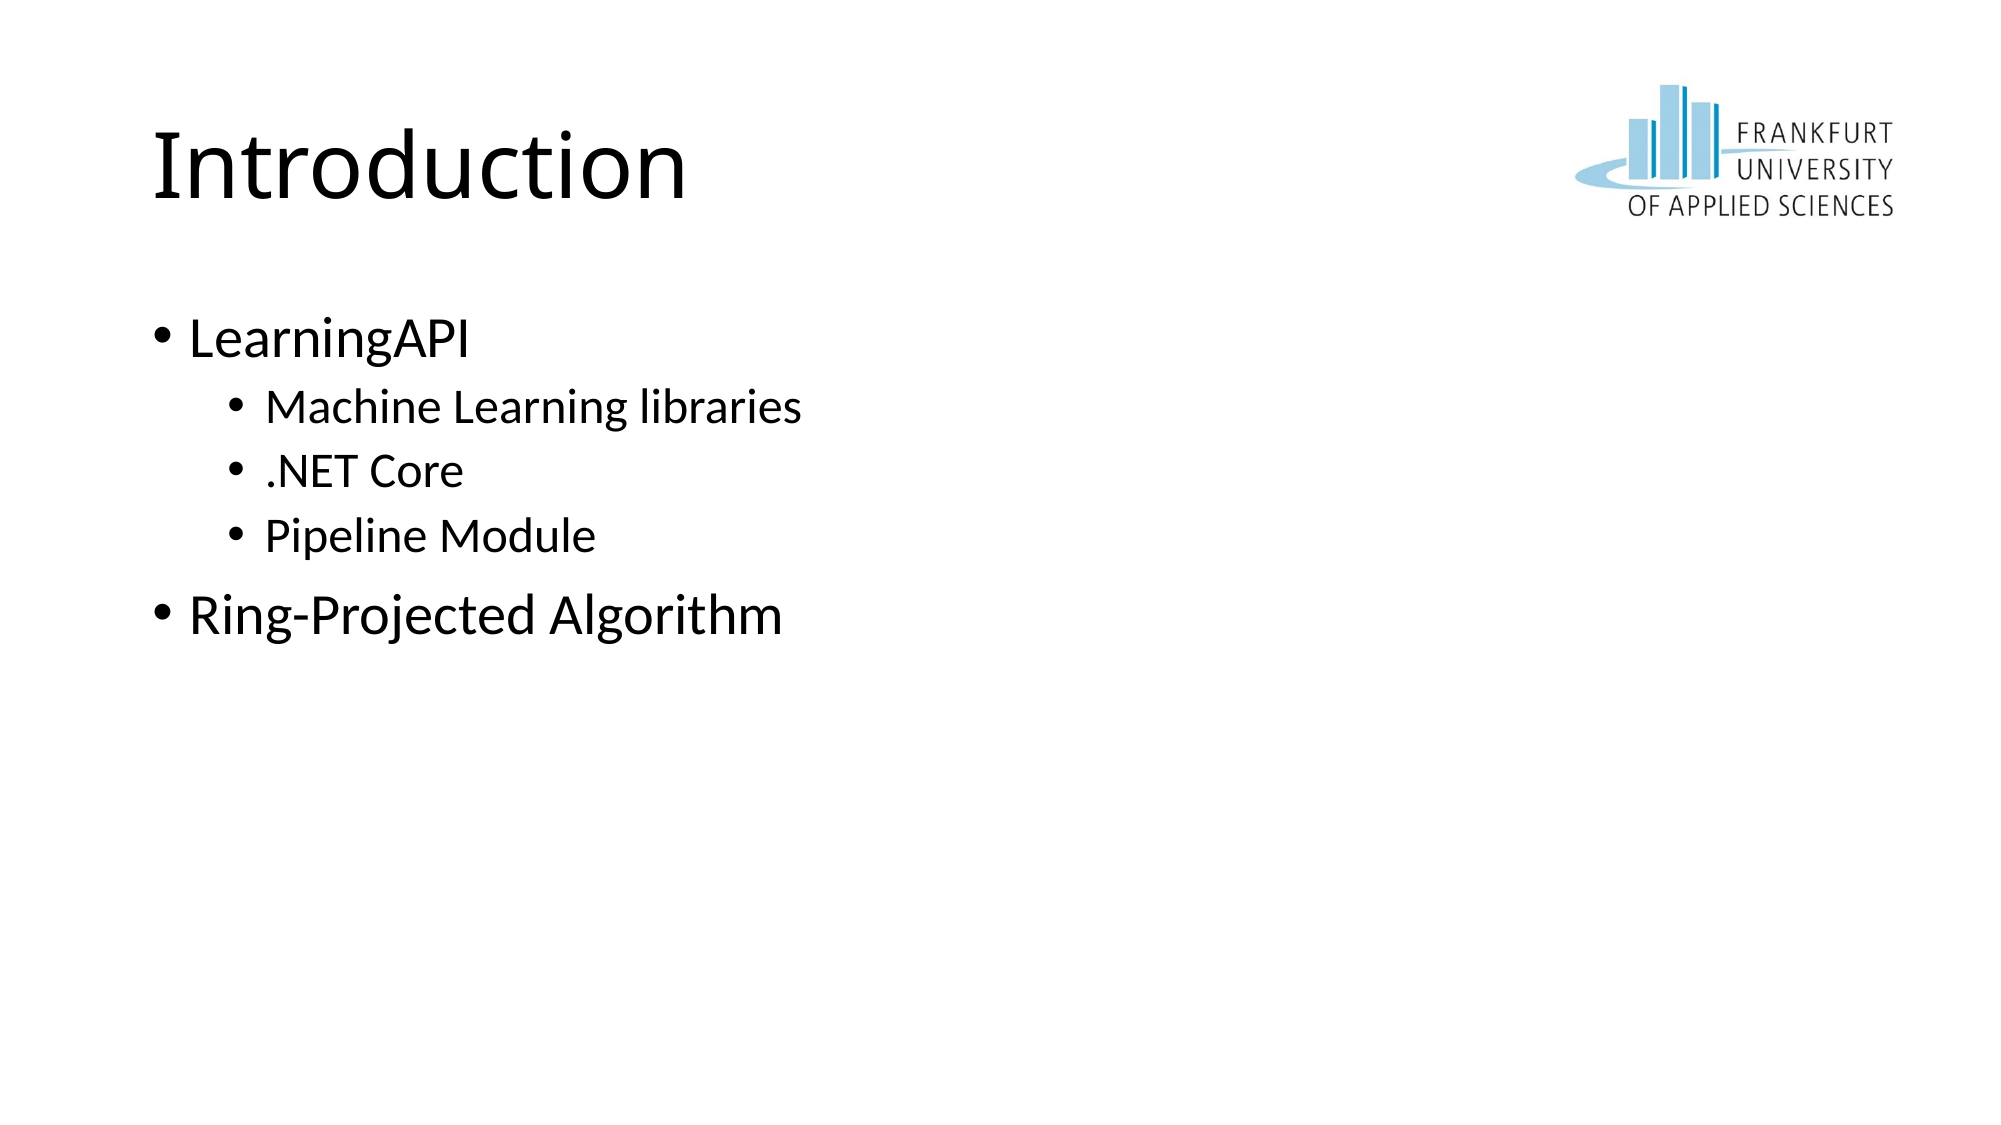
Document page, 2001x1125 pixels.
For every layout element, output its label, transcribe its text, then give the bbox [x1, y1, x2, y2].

list LearningAPI Machine Learning libraries .NET Core Pipeline Module Ring-Projected Algorithm [137, 299, 1863, 1014]
title Introduction [137, 59, 1863, 278]
picture [1546, 54, 1921, 246]
